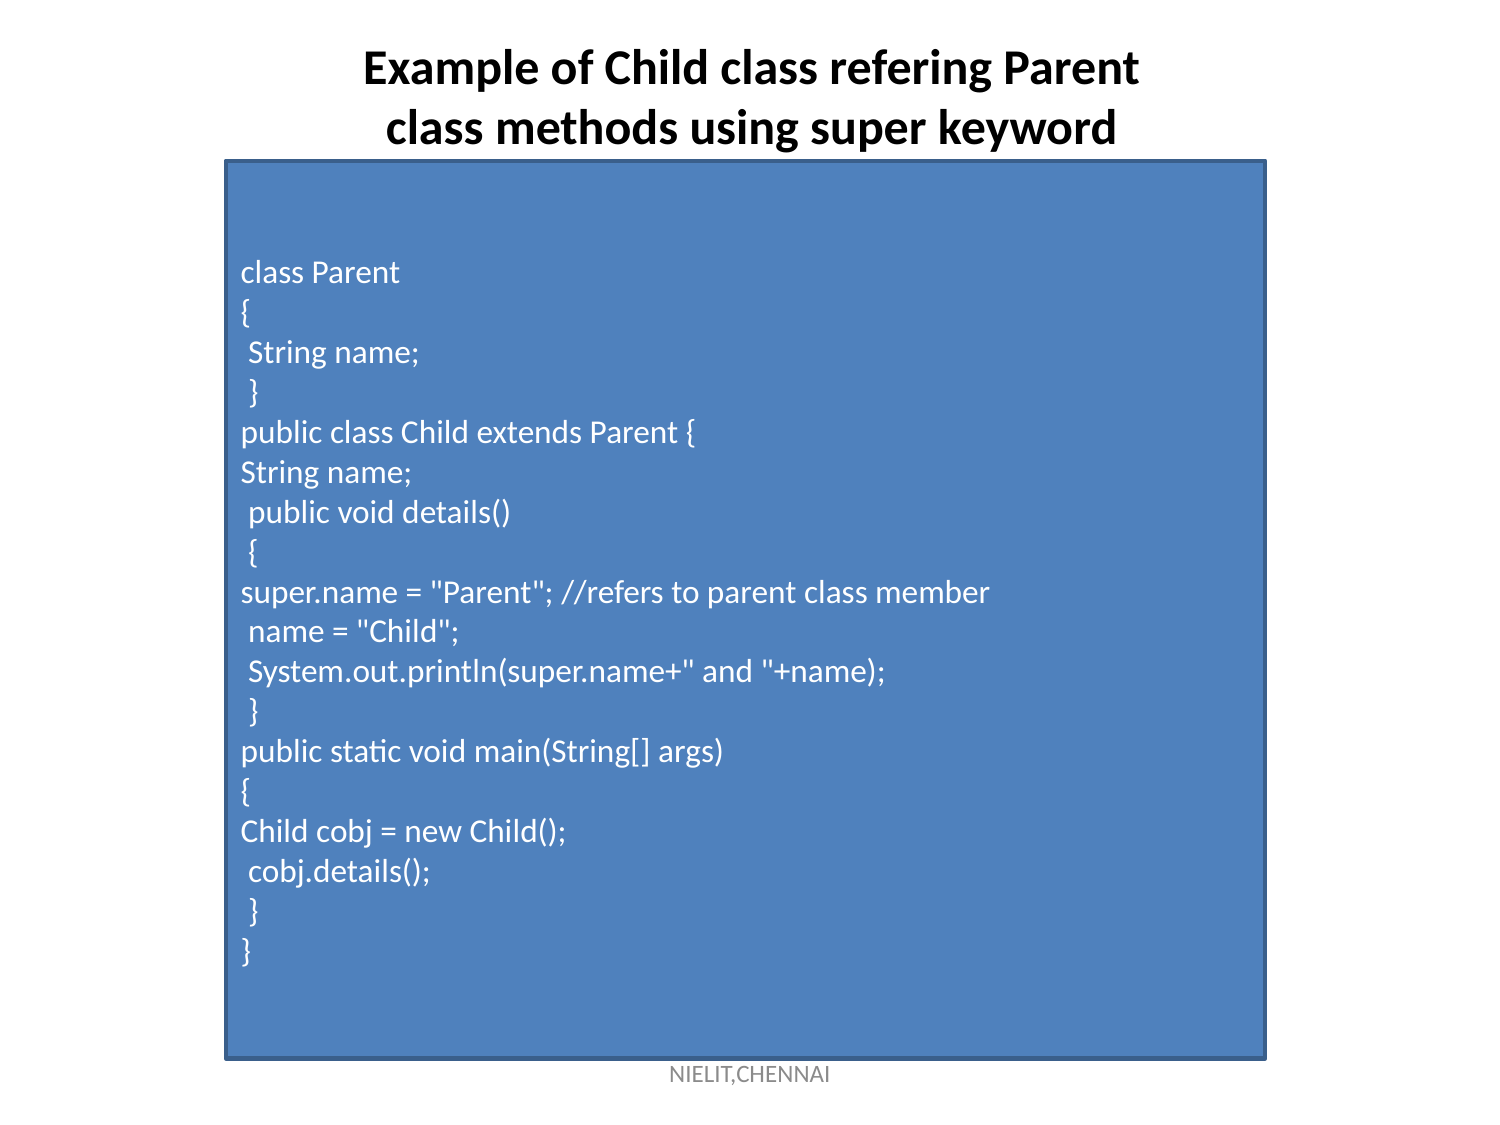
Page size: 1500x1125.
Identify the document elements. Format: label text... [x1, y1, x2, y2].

text_box class Parent { String name; } public class Child extends Parent { String name; public void details() { super.name = "Parent"; //refers to parent class member name = "Child"; System.out.println(super.name+" and "+name); } public static void main(String[] args) { Child cobj = new Child(); cobj.details(); } } [224, 159, 1267, 1061]
footer NIELIT,CHENNAI [512, 1061, 988, 1103]
title Example of Child class refering Parent class methods using super keyword [76, 66, 1427, 183]
